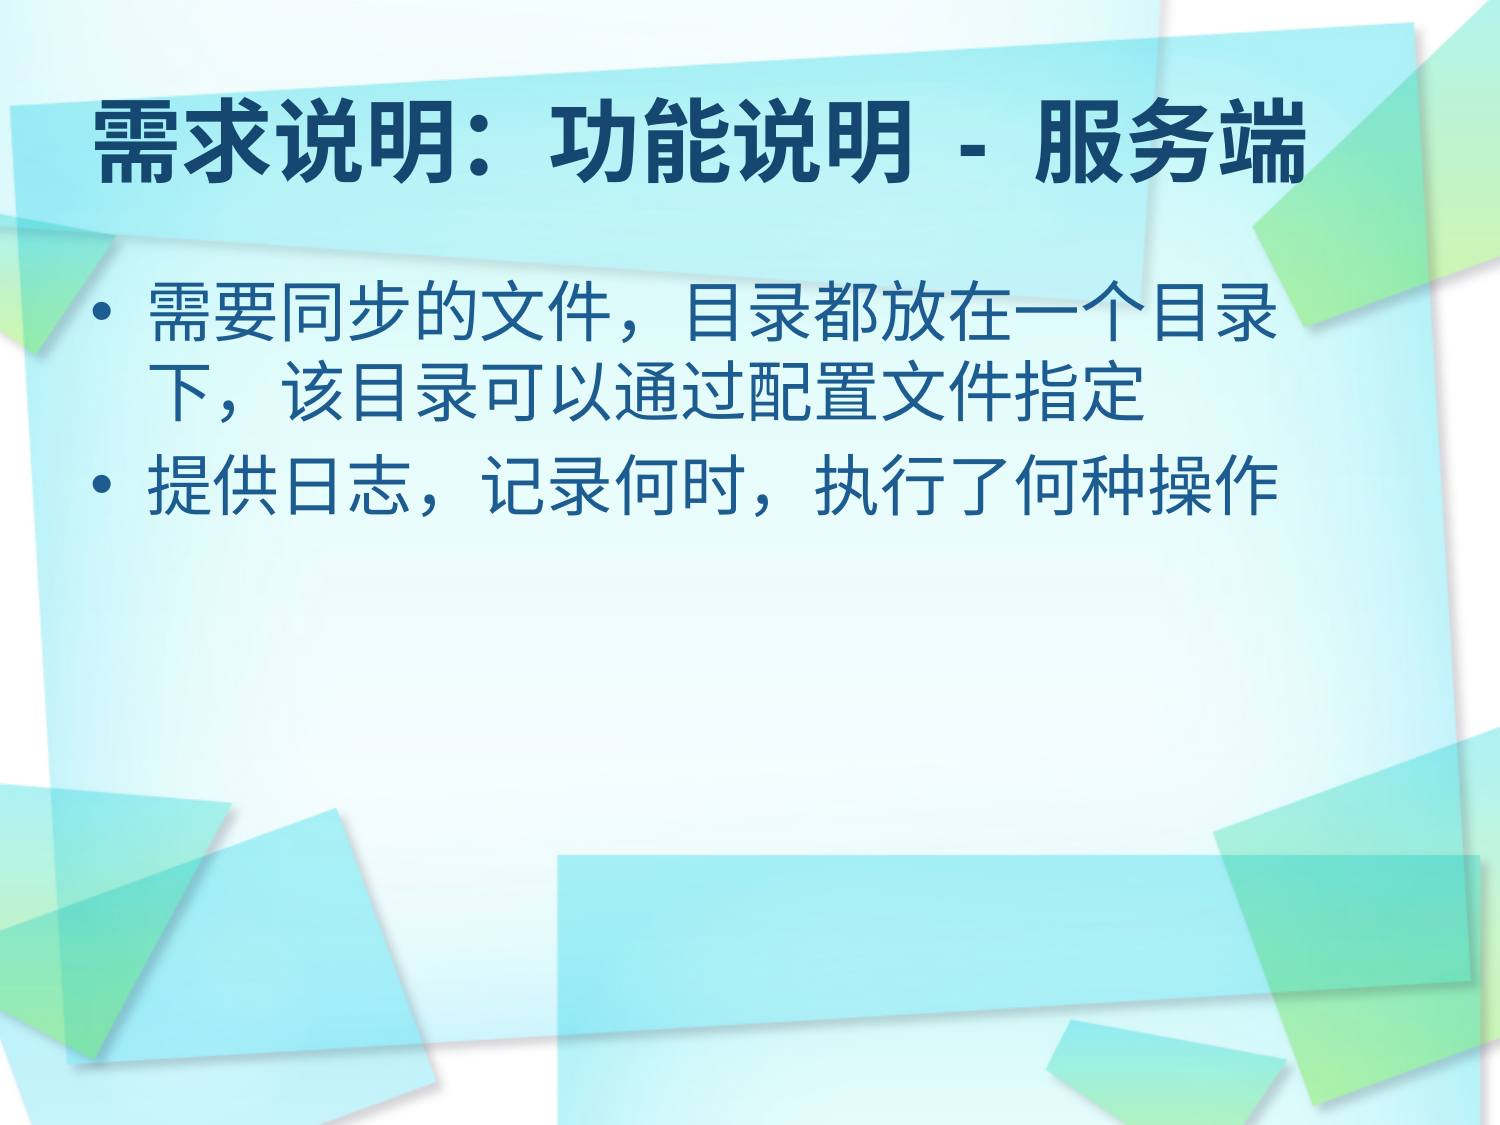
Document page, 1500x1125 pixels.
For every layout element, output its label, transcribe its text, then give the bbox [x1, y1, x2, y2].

picture [0, 0, 1500, 1125]
list 需要同步的文件，目录都放在一个目录下，该目录可以通过配置文件指定 提供日志，记录何时，执行了何种操作 [75, 262, 1388, 1000]
title 需求说明：功能说明 - 服务端 [75, 45, 1425, 233]
